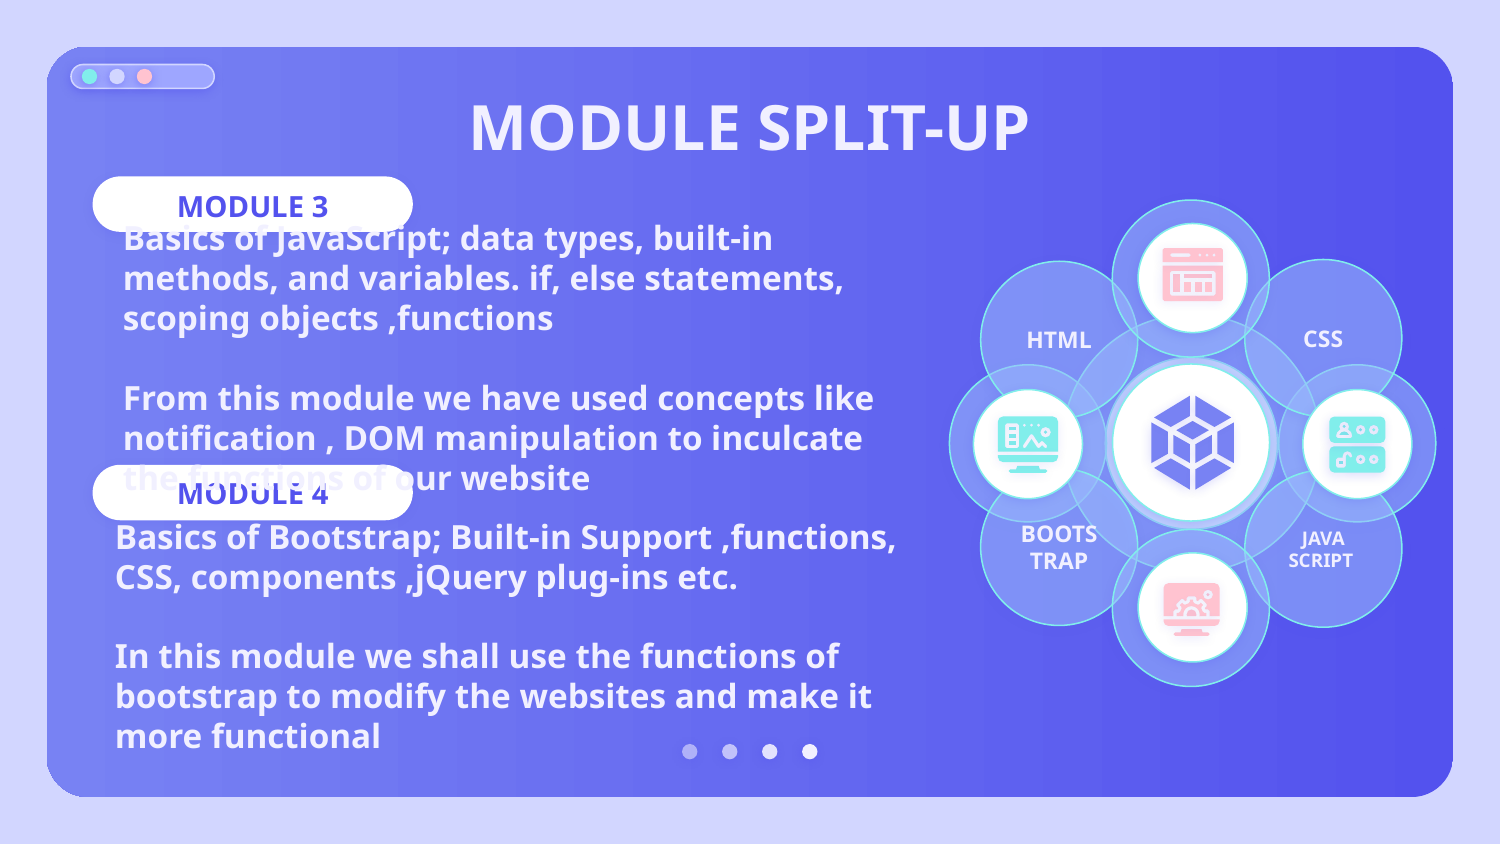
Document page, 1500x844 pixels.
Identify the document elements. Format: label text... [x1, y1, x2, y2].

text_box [949, 199, 1437, 687]
text_box [92, 468, 413, 521]
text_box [1163, 582, 1220, 636]
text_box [1162, 247, 1224, 302]
title MODULE SPLIT-UP [118, 72, 1382, 167]
text_box Basics of Bootstrap; Built-in Support ,functions, CSS, components ,jQuery plug-ins etc. In this module we shall use the functions of bootstrap to modify the websites and make it more functional [100, 527, 970, 745]
title MODULE 4 [134, 485, 371, 509]
text_box Basics of JavaScript; data types, built-in methods, and variables. if, else statements, scoping objects ,functions From this module we have used concepts like notification , DOM manipulation to inculcate the functions of our website [107, 230, 900, 485]
title MODULE 3 [134, 190, 371, 222]
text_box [997, 416, 1059, 474]
text_box [92, 176, 413, 230]
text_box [1329, 416, 1386, 473]
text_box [1151, 395, 1235, 490]
